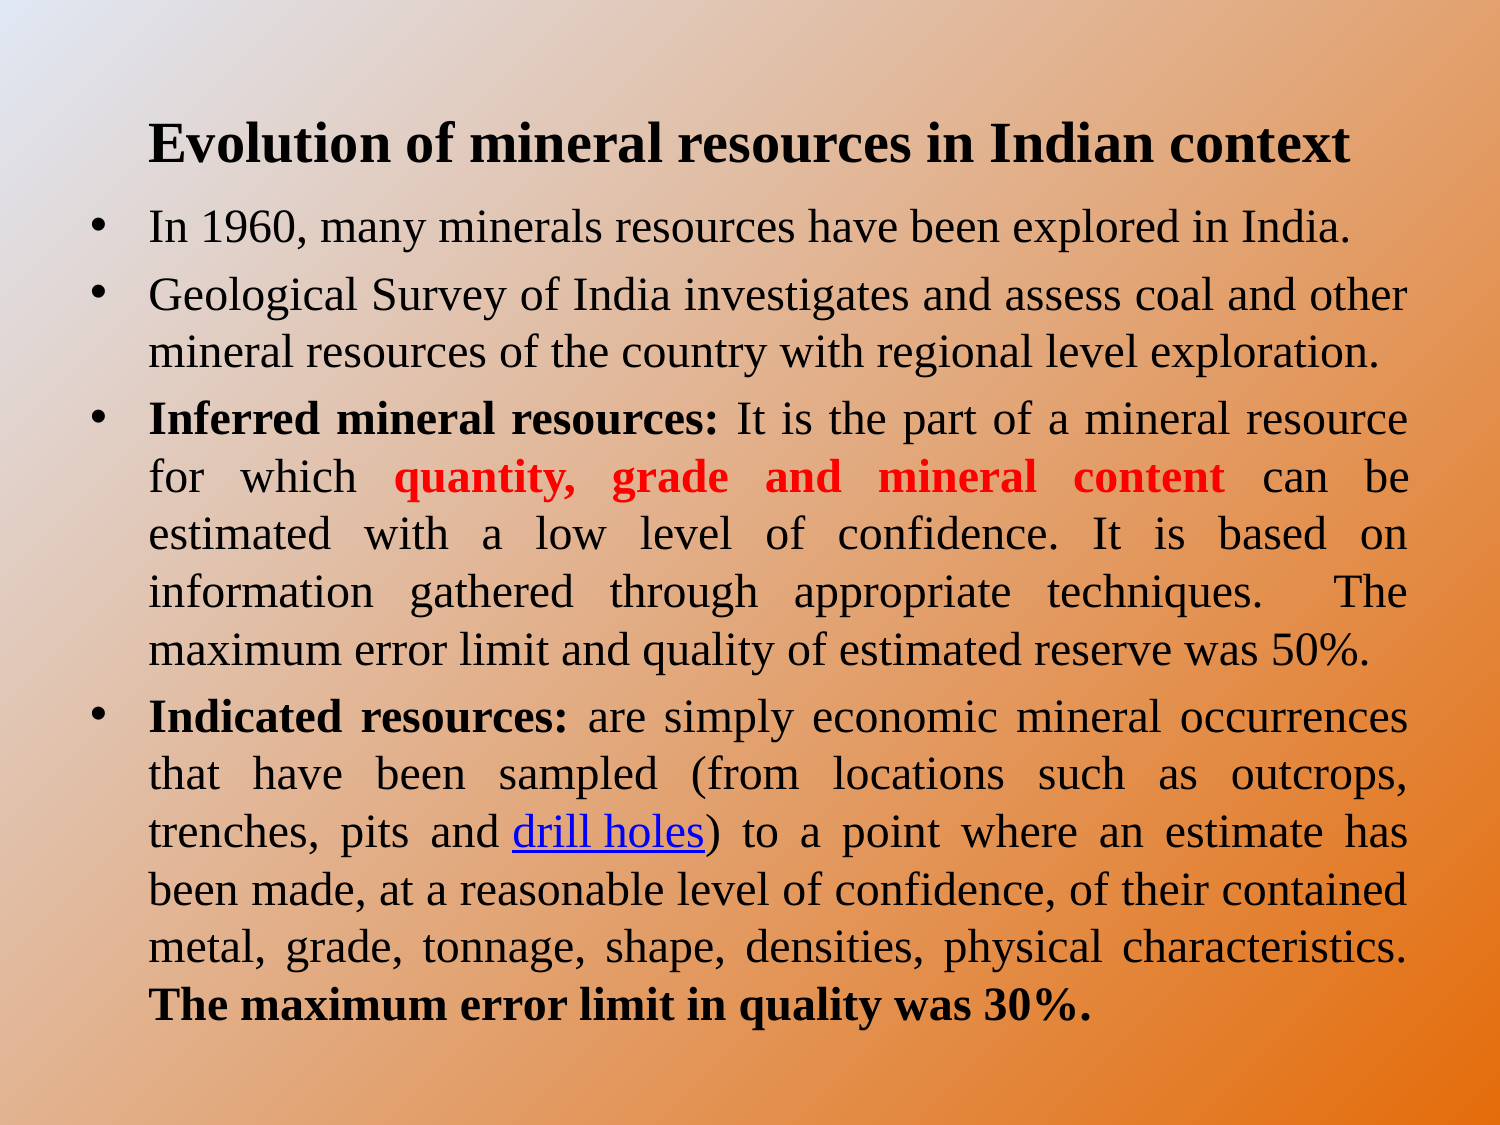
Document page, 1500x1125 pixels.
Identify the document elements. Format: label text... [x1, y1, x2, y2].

list In 1960, many minerals resources have been explored in India. Geological Survey of India investigates and assess coal and other mineral resources of the country with regional level exploration. Inferred mineral resources: It is the part of a mineral resource for which quantity, grade and mineral content can be estimated with a low level of confidence. It is based on information gathered through appropriate techniques. The maximum error limit and quality of estimated reserve was 50%. Indicated resources: are simply economic mineral occurrences that have been sampled (from locations such as outcrops, trenches, pits and drill holes) to a point where an estimate has been made, at a reasonable level of confidence, of their contained metal, grade, tonnage, shape, densities, physical characteristics. The maximum error limit in quality was 30%. [75, 187, 1425, 1100]
title Evolution of mineral resources in Indian context [75, 45, 1425, 187]
